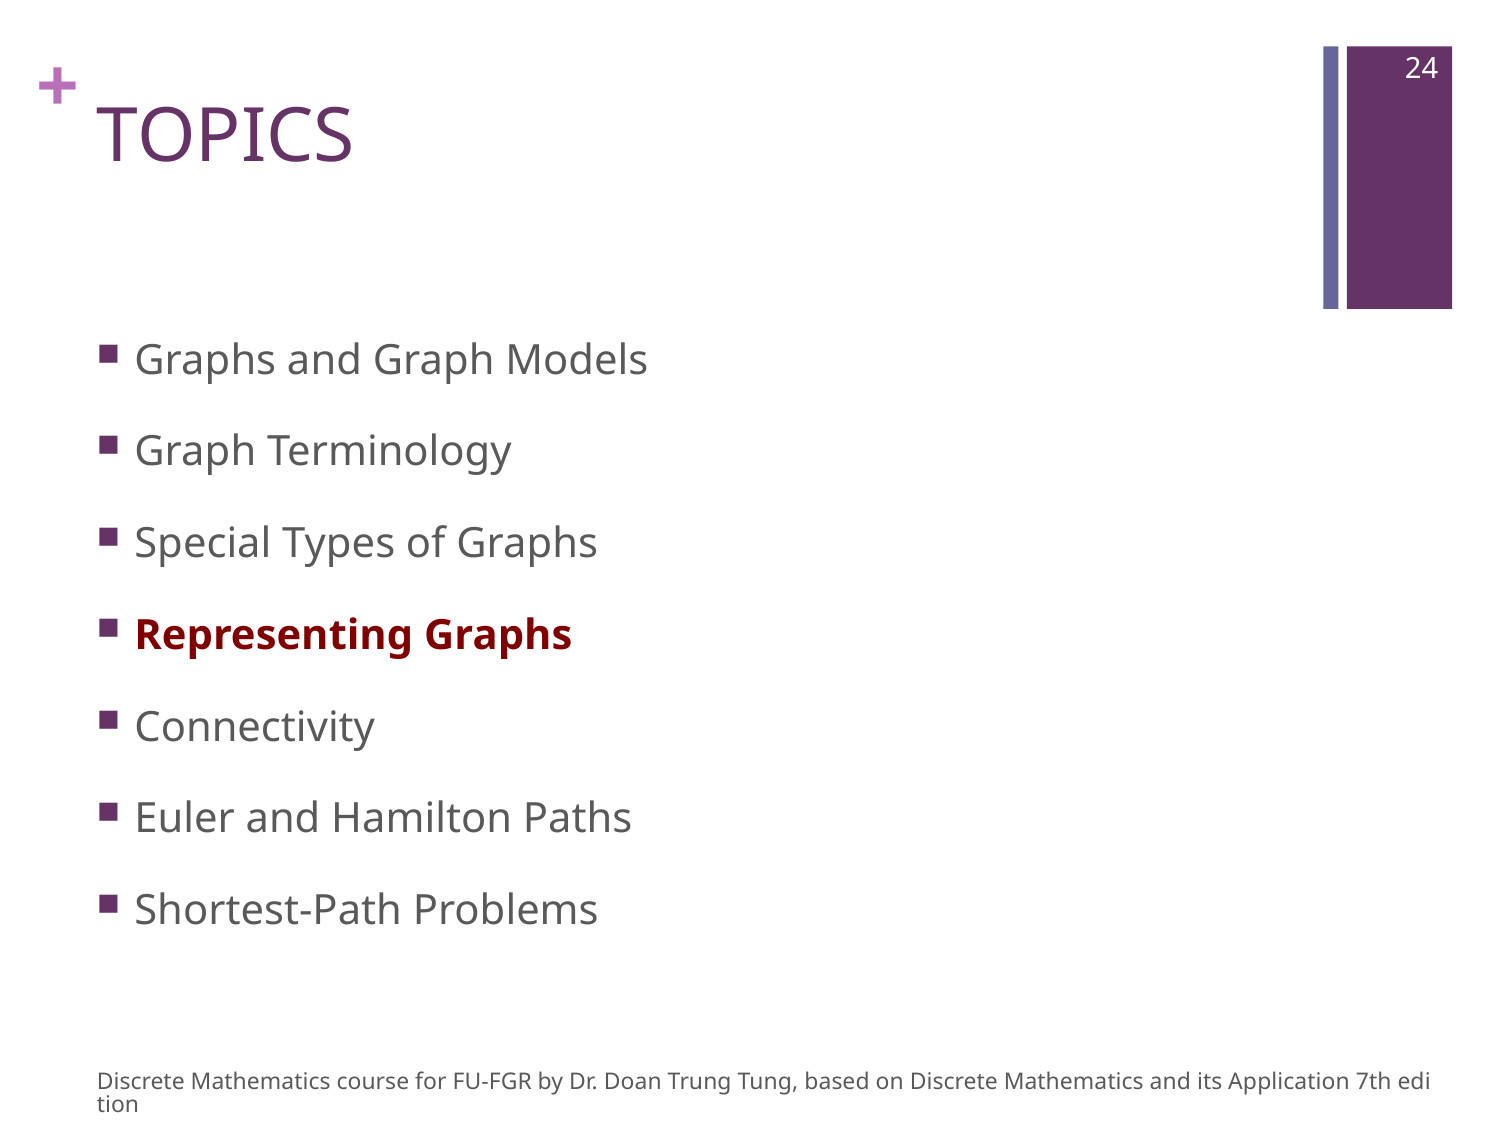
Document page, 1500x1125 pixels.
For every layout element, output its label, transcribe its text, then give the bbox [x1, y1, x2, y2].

slide_number 24 [1362, 39, 1454, 100]
title TOPICS [81, 79, 1322, 263]
footer Discrete Mathematics course for FU-FGR by Dr. Doan Trung Tung, based on Discrete Mathematics and its Application 7th edition [81, 1051, 1453, 1112]
list Graphs and Graph Models Graph Terminology Special Types of Graphs Representing Graphs Connectivity Euler and Hamilton Paths Shortest-Path Problems [81, 324, 1322, 1005]
